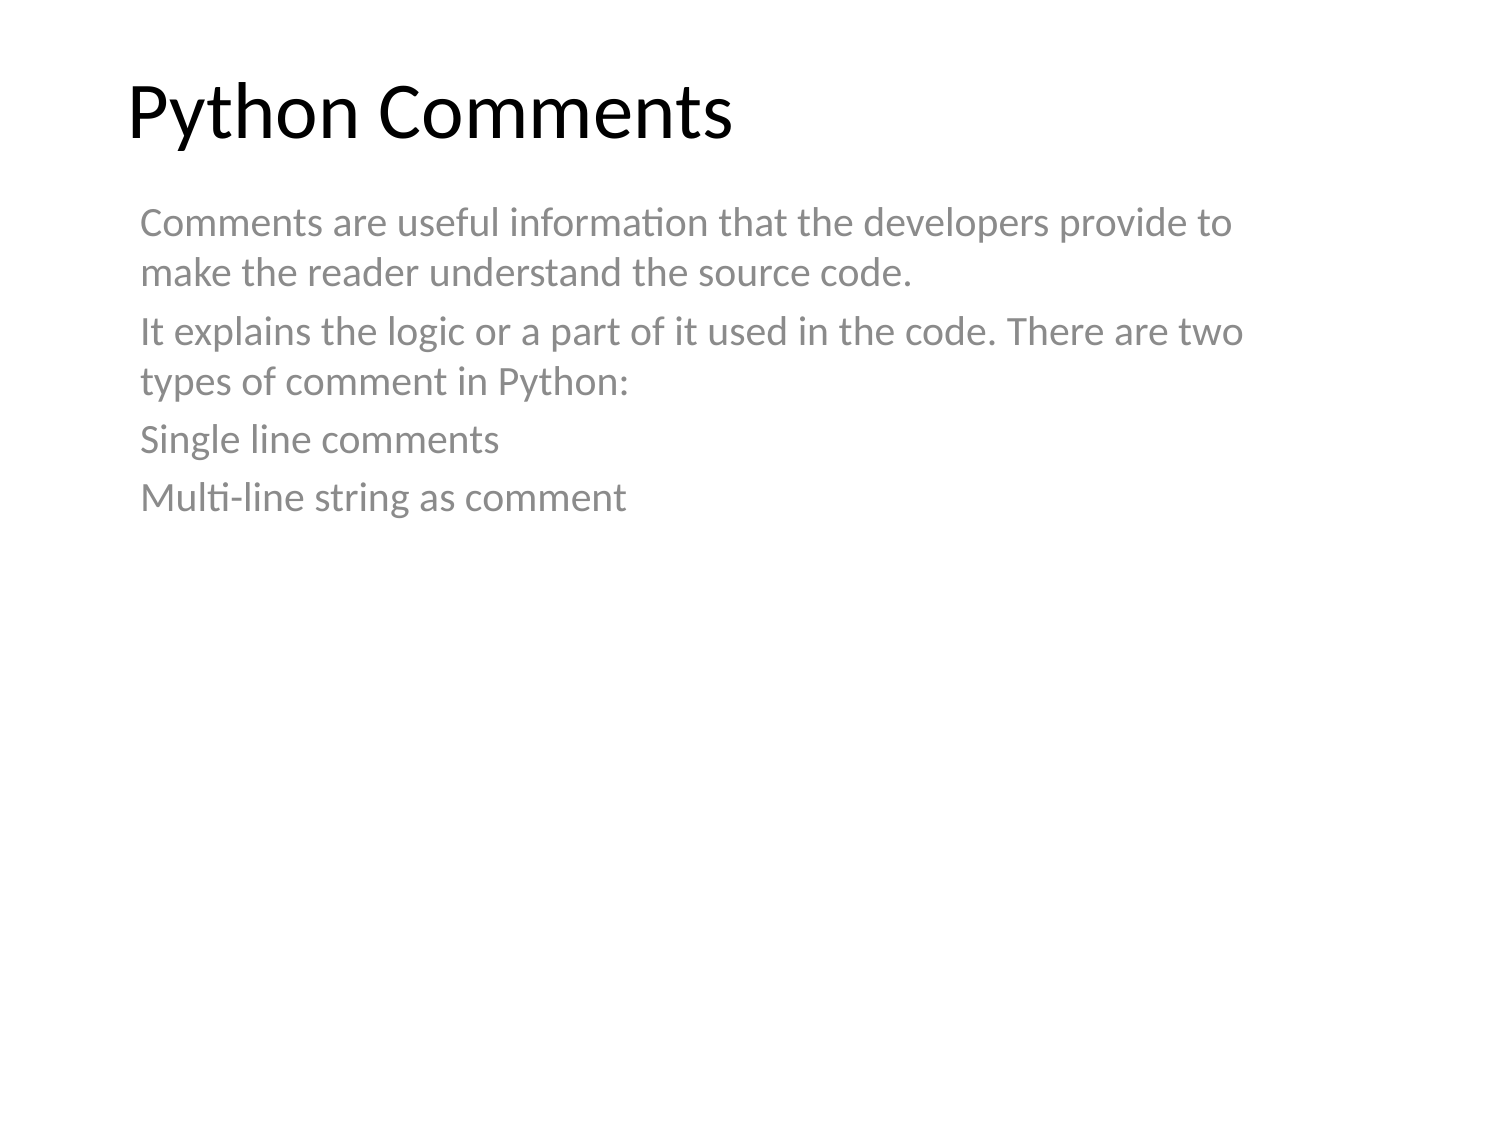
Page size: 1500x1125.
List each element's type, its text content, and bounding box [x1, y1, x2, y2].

subtitle Comments are useful information that the developers provide to make the reader understand the source code. It explains the logic or a part of it used in the code. There are two types of comment in Python: Single line comments Multi-line string as comment [125, 187, 1325, 925]
title Python Comments [112, 50, 1388, 163]
